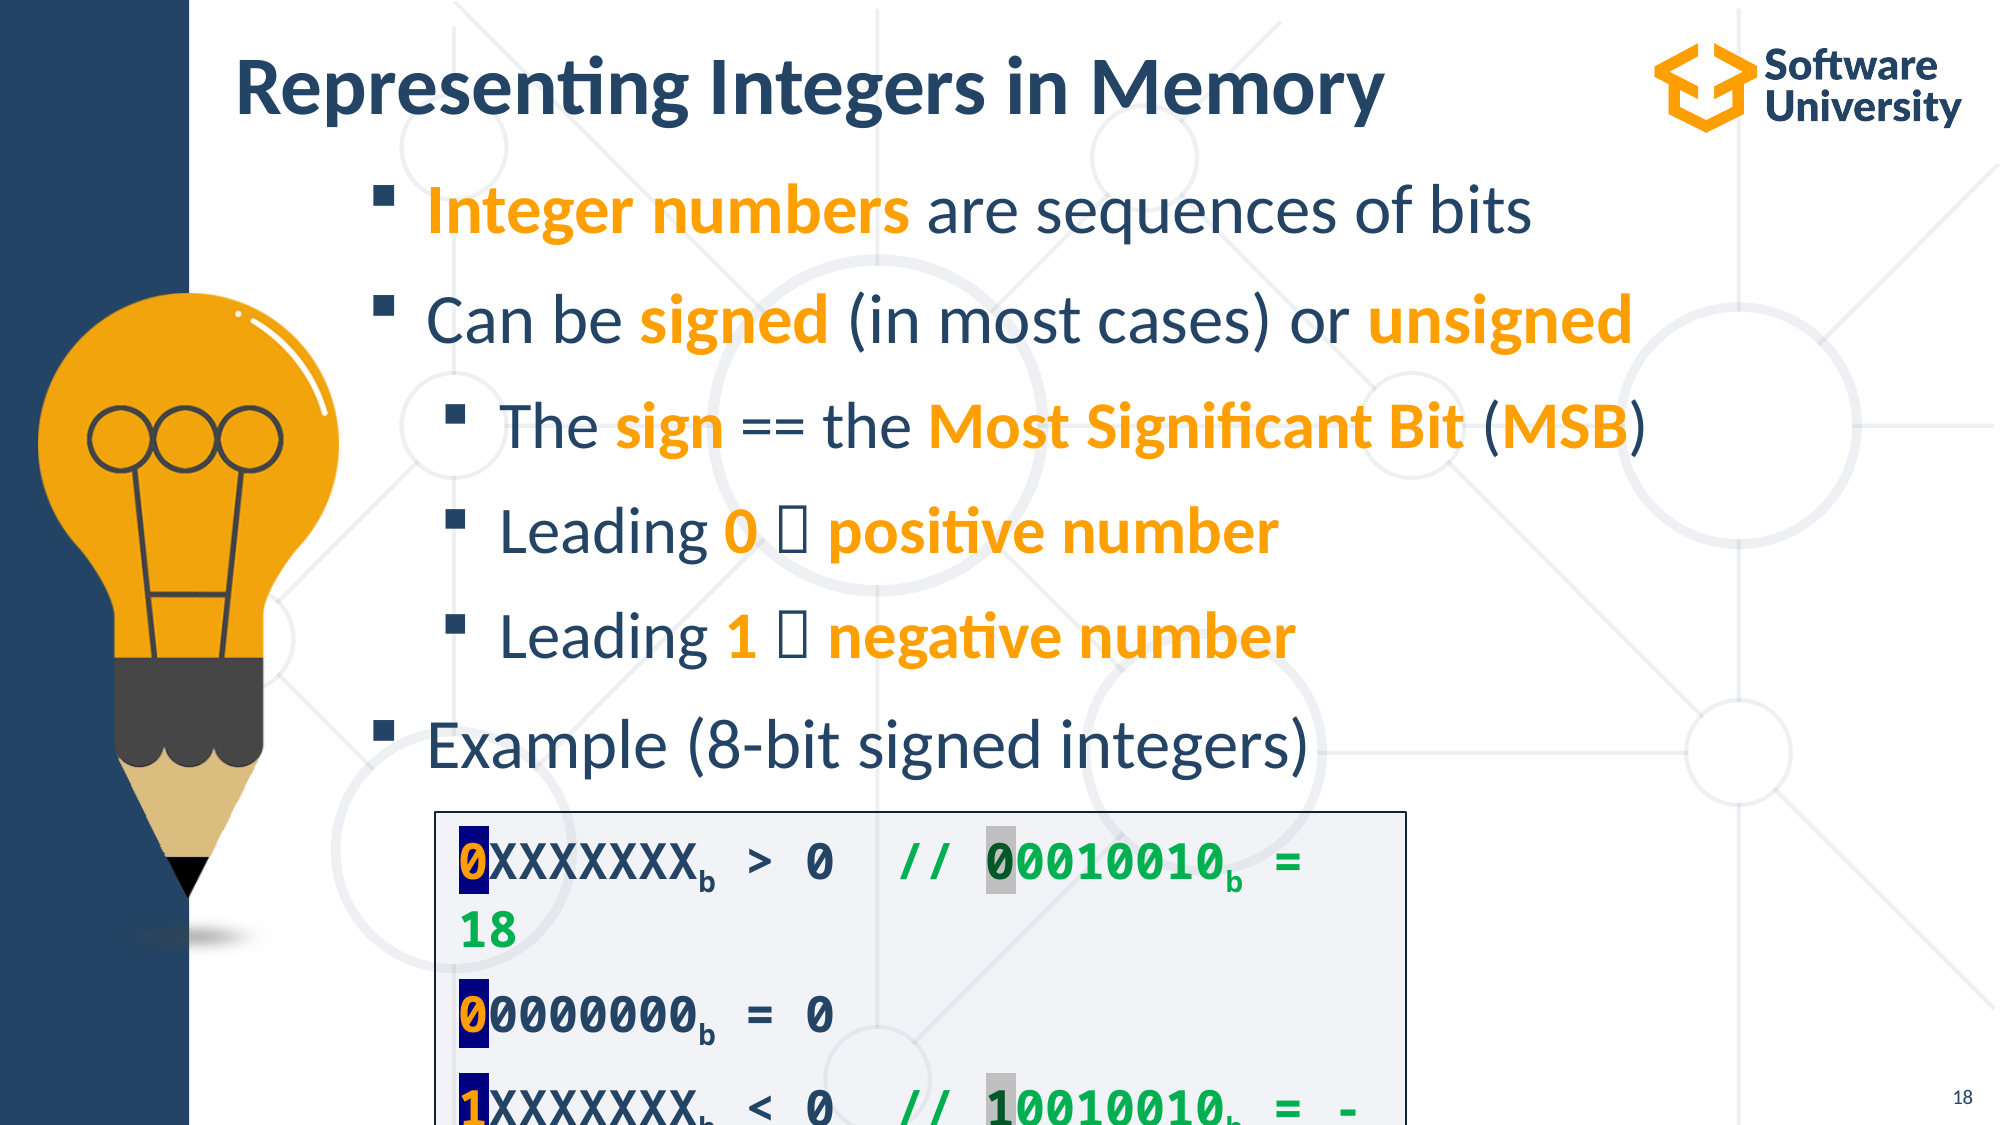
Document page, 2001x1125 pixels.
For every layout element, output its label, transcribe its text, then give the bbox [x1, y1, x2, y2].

text_box 18 [1927, 1067, 1989, 1117]
text_box 0XXXXXXXb > 0 // 00010010b = 18 00000000b = 0 1XXXXXXXb < 0 // 10010010b = -110 [434, 811, 1406, 1125]
picture [38, 293, 339, 961]
list Integer numbers are sequences of bits Can be signed (in most cases) or unsigned The sign == the Most Significant Bit (MSB) Leading 0  positive number Leading 1  negative number Example (8-bit signed integers) [349, 156, 1886, 1089]
title Representing Integers in Memory [217, 8, 1633, 154]
picture [1641, 31, 1973, 145]
